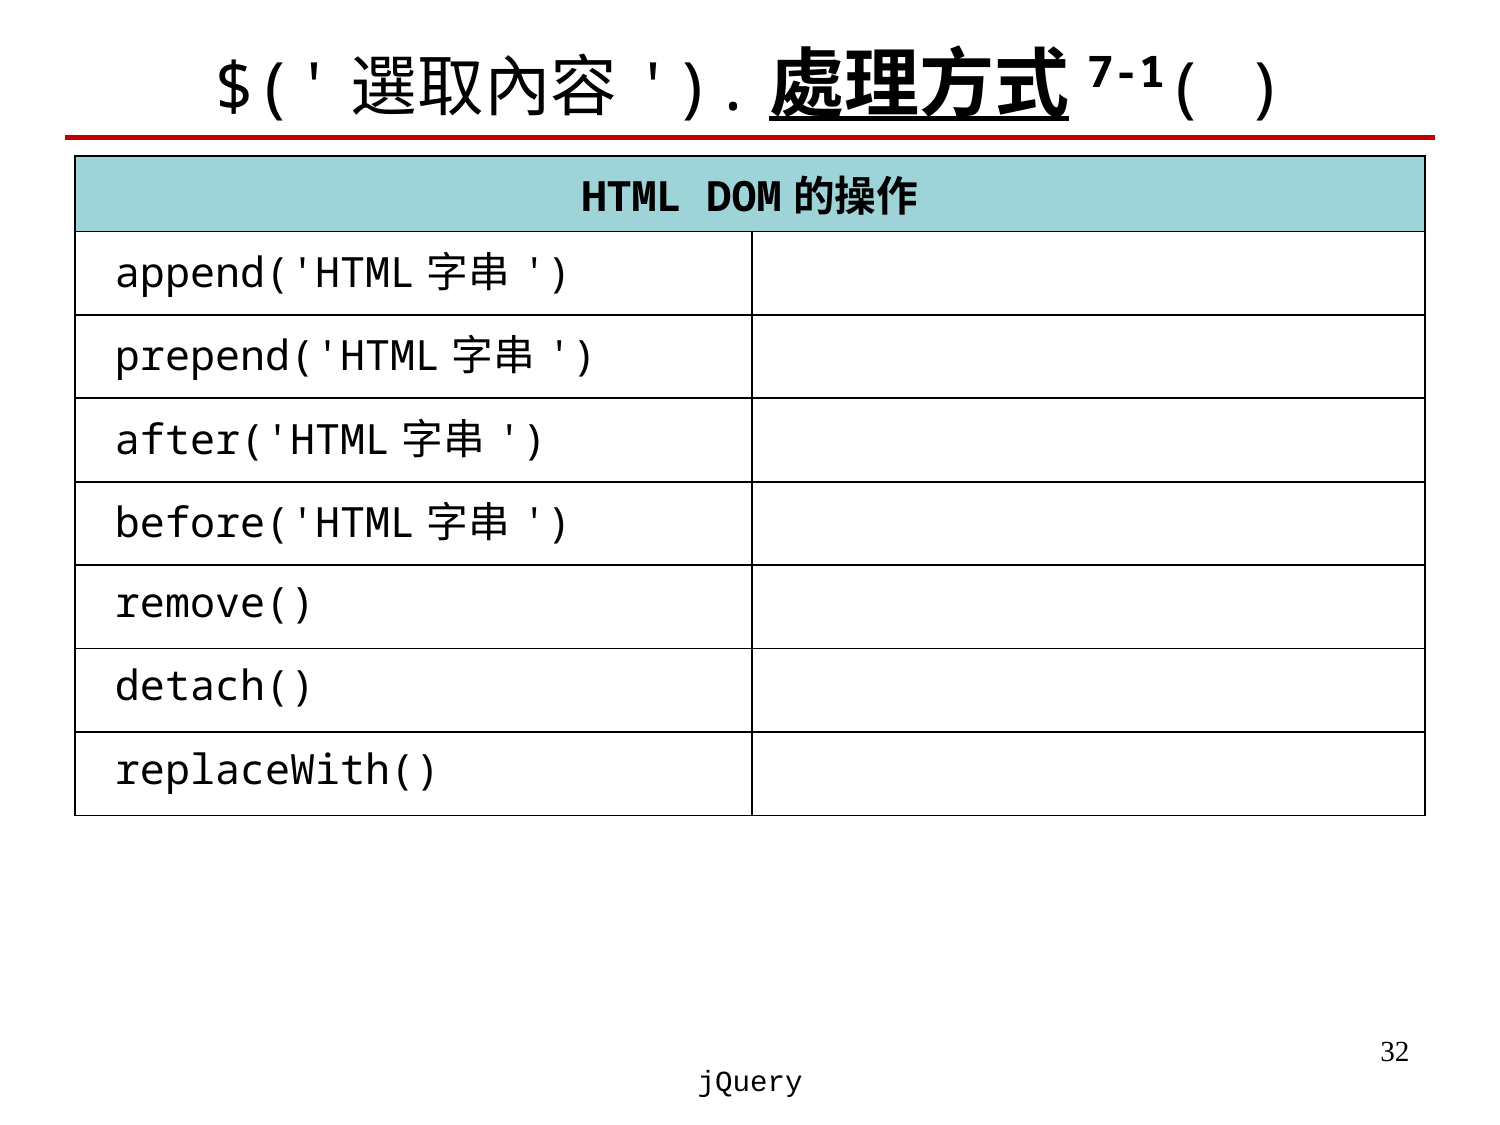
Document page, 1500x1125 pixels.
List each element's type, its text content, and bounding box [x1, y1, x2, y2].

table_cell detach() [76, 649, 751, 731]
title $('選取內容').處理方式7-1( ) [75, 23, 1425, 135]
table_cell [753, 566, 1424, 648]
table_cell replaceWith() [76, 733, 751, 815]
table_cell [753, 316, 1424, 397]
text_box jQuery [512, 1054, 988, 1125]
table_cell remove() [76, 566, 751, 648]
table_header HTML DOM的操作 [76, 157, 1424, 231]
table_cell after('HTML字串') [76, 399, 751, 481]
table_cell [753, 649, 1424, 731]
table_cell append('HTML字串') [76, 232, 751, 314]
table_cell [753, 232, 1424, 314]
table_cell [753, 733, 1424, 815]
table_cell before('HTML字串') [76, 483, 751, 564]
table_cell [753, 399, 1424, 481]
table_cell prepend('HTML字串') [76, 316, 751, 397]
slide_number ‹#› [1074, 1024, 1425, 1103]
table_cell [753, 483, 1424, 564]
